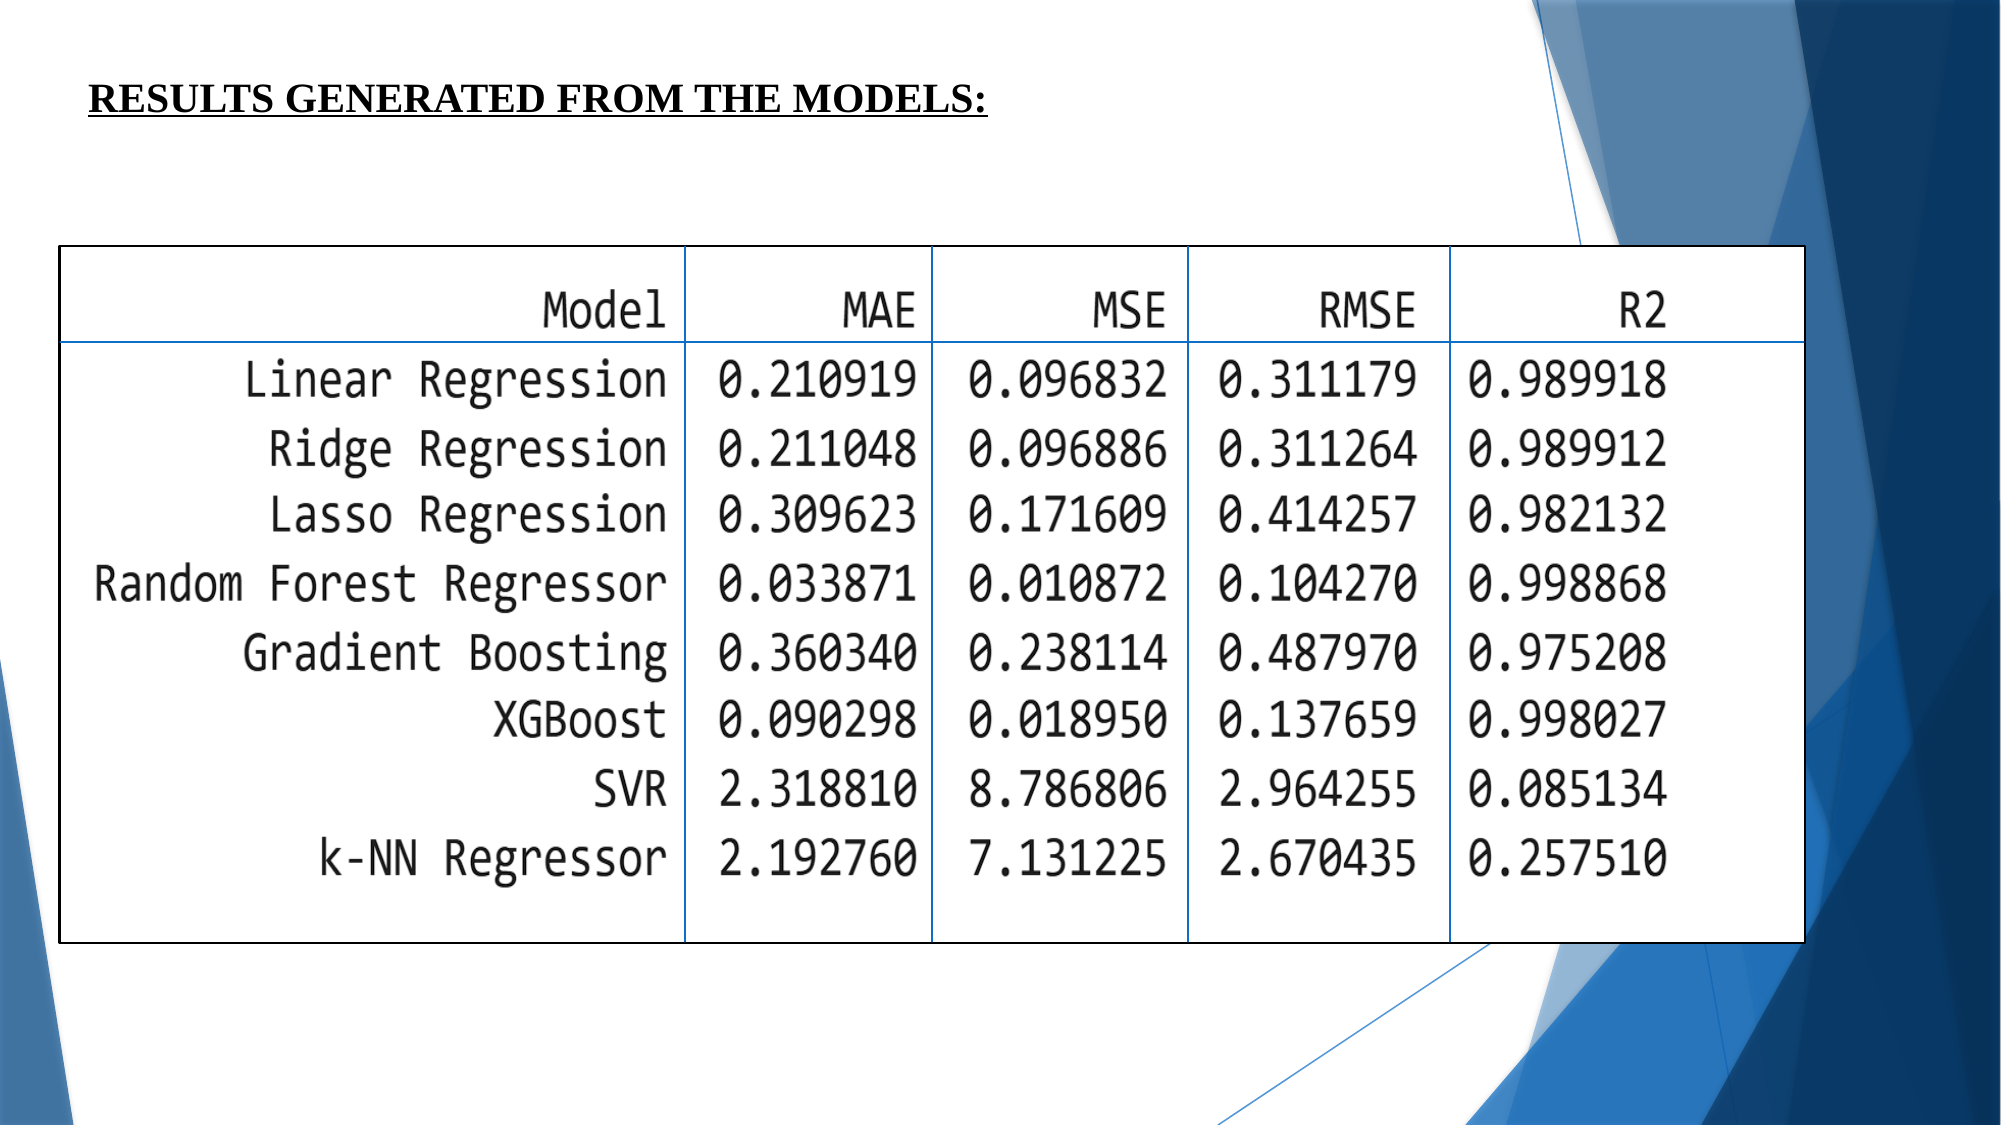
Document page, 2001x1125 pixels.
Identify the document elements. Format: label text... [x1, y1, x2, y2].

picture [1451, 343, 1805, 943]
picture [686, 343, 931, 943]
picture [686, 246, 931, 341]
picture [59, 343, 684, 943]
picture [1451, 246, 1805, 341]
picture [933, 246, 1187, 341]
picture [1189, 343, 1449, 943]
text_box RESULTS GENERATED FROM THE MODELS: [73, 63, 1297, 129]
picture [1189, 246, 1449, 341]
picture [933, 343, 1187, 943]
picture [59, 246, 684, 341]
